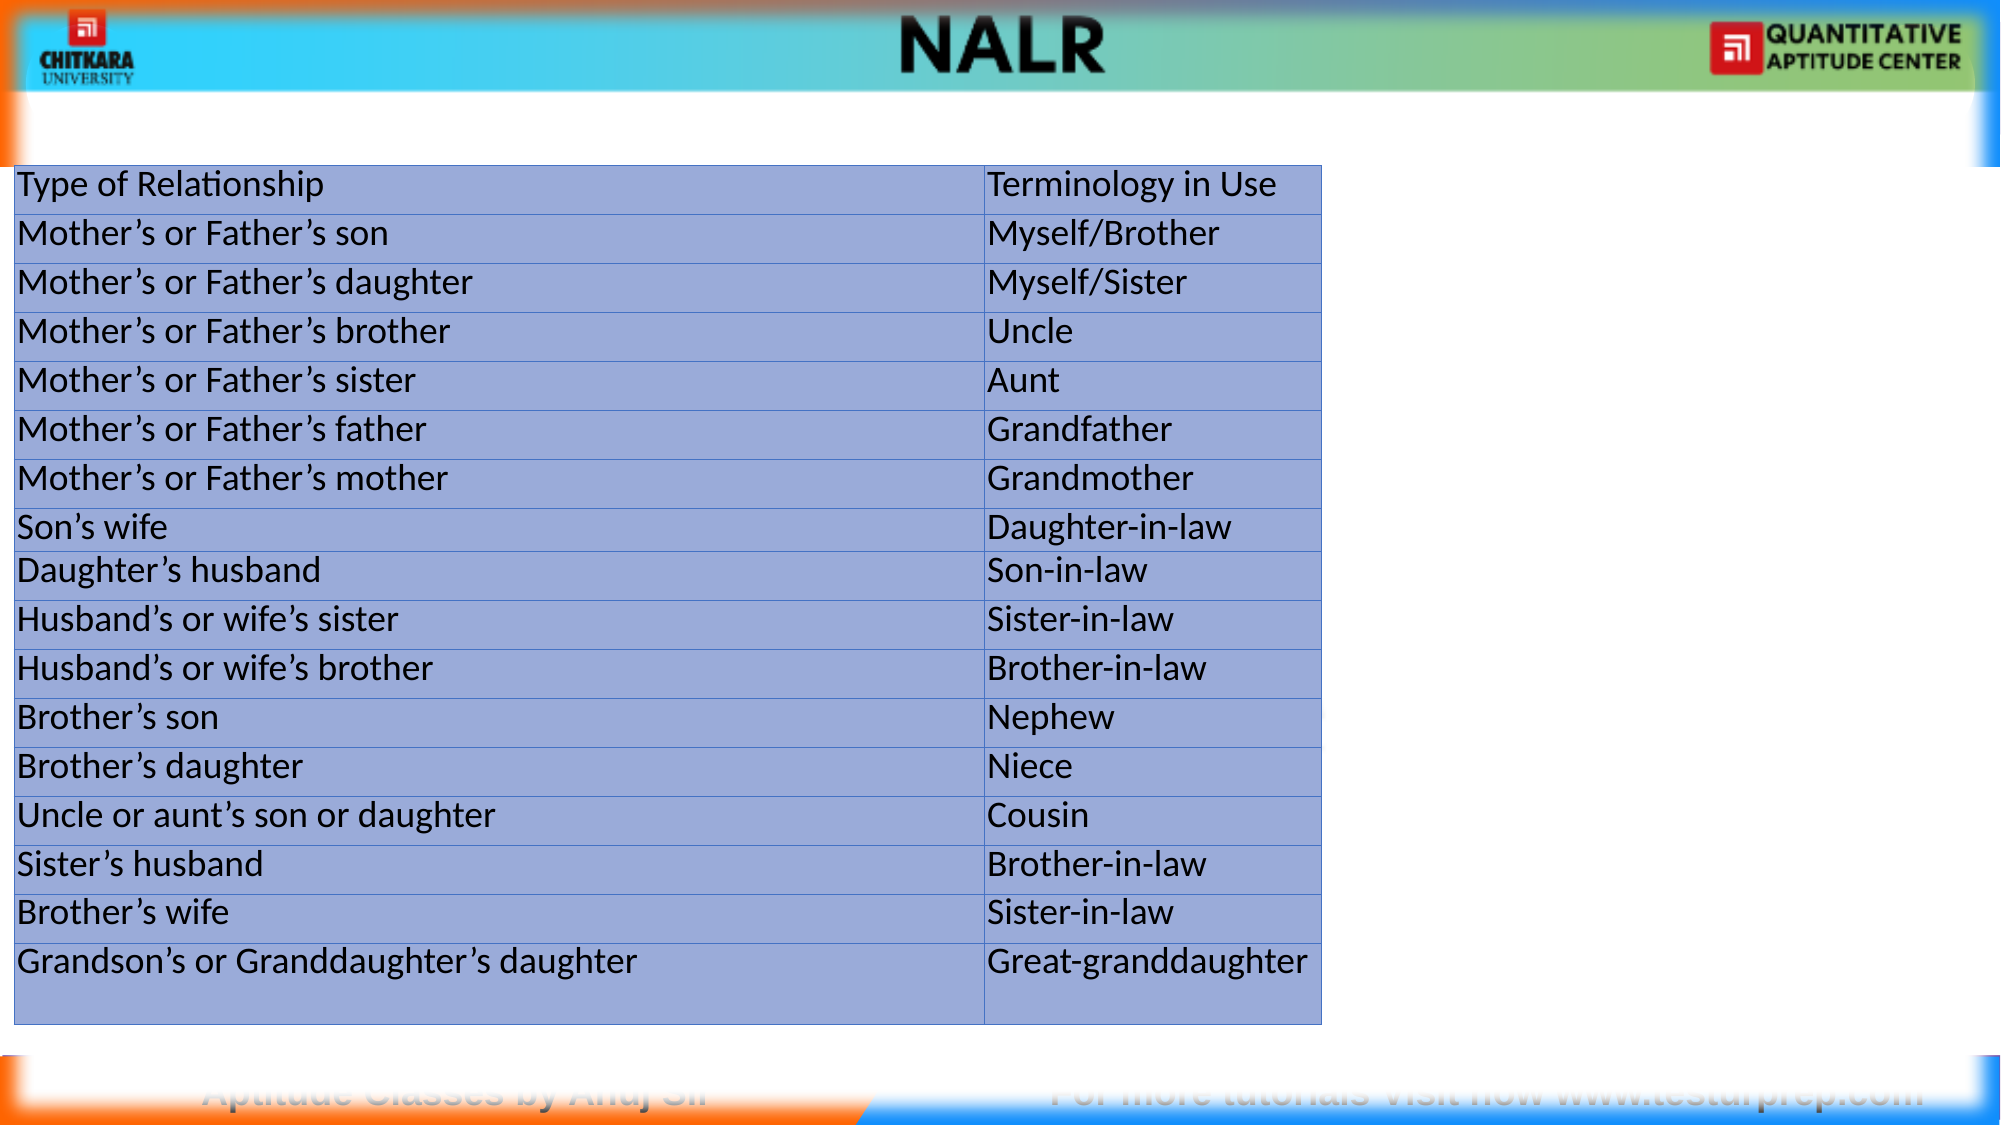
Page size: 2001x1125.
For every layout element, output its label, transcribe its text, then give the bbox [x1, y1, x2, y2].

table_cell Nephew [985, 699, 1321, 747]
table_cell Sister-in-law [985, 895, 1321, 943]
table_cell Mother’s or Father’s daughter [15, 264, 984, 312]
table_cell Sister’s husband [15, 846, 984, 894]
table_cell Husband’s or wife’s sister [15, 601, 984, 649]
table_cell Brother’s daughter [15, 748, 984, 796]
table_cell Grandmother [985, 460, 1321, 508]
table_cell Daughter’s husband [15, 552, 984, 600]
table_cell Uncle or aunt’s son or daughter [15, 797, 984, 845]
table_cell Cousin [985, 797, 1321, 845]
table_cell Mother’s or Father’s father [15, 411, 984, 459]
table_cell Brother’s son [15, 699, 984, 747]
table_cell Great-granddaughter [985, 944, 1321, 1024]
table_cell Myself/Sister [985, 264, 1321, 312]
list BLOOD RELATION [33, 175, 1959, 1053]
table_cell Uncle [985, 313, 1321, 361]
table_cell Grandfather [985, 411, 1321, 459]
table_header Terminology in Use [985, 166, 1321, 214]
table_cell Grandson’s or Granddaughter’s daughter [15, 944, 984, 1024]
table_cell Aunt [985, 362, 1321, 410]
table_cell Brother-in-law [985, 846, 1321, 894]
table_cell Niece [985, 748, 1321, 796]
table_cell Son’s wife [15, 509, 984, 551]
table_cell Brother-in-law [985, 650, 1321, 698]
table_cell Mother’s or Father’s brother [15, 313, 984, 361]
table_cell Son-in-law [985, 552, 1321, 600]
table_cell Daughter-in-law [985, 509, 1321, 551]
table_cell Mother’s or Father’s sister [15, 362, 984, 410]
table_cell Myself/Brother [985, 215, 1321, 263]
table_cell Mother’s or Father’s son [15, 215, 984, 263]
table_cell Mother’s or Father’s mother [15, 460, 984, 508]
title [41, 31, 1959, 142]
picture [0, 0, 2001, 1125]
table_cell Husband’s or wife’s brother [15, 650, 984, 698]
table_cell Sister-in-law [985, 601, 1321, 649]
table_header Type of Relationship [15, 166, 984, 214]
table_cell Brother’s wife [15, 895, 984, 943]
